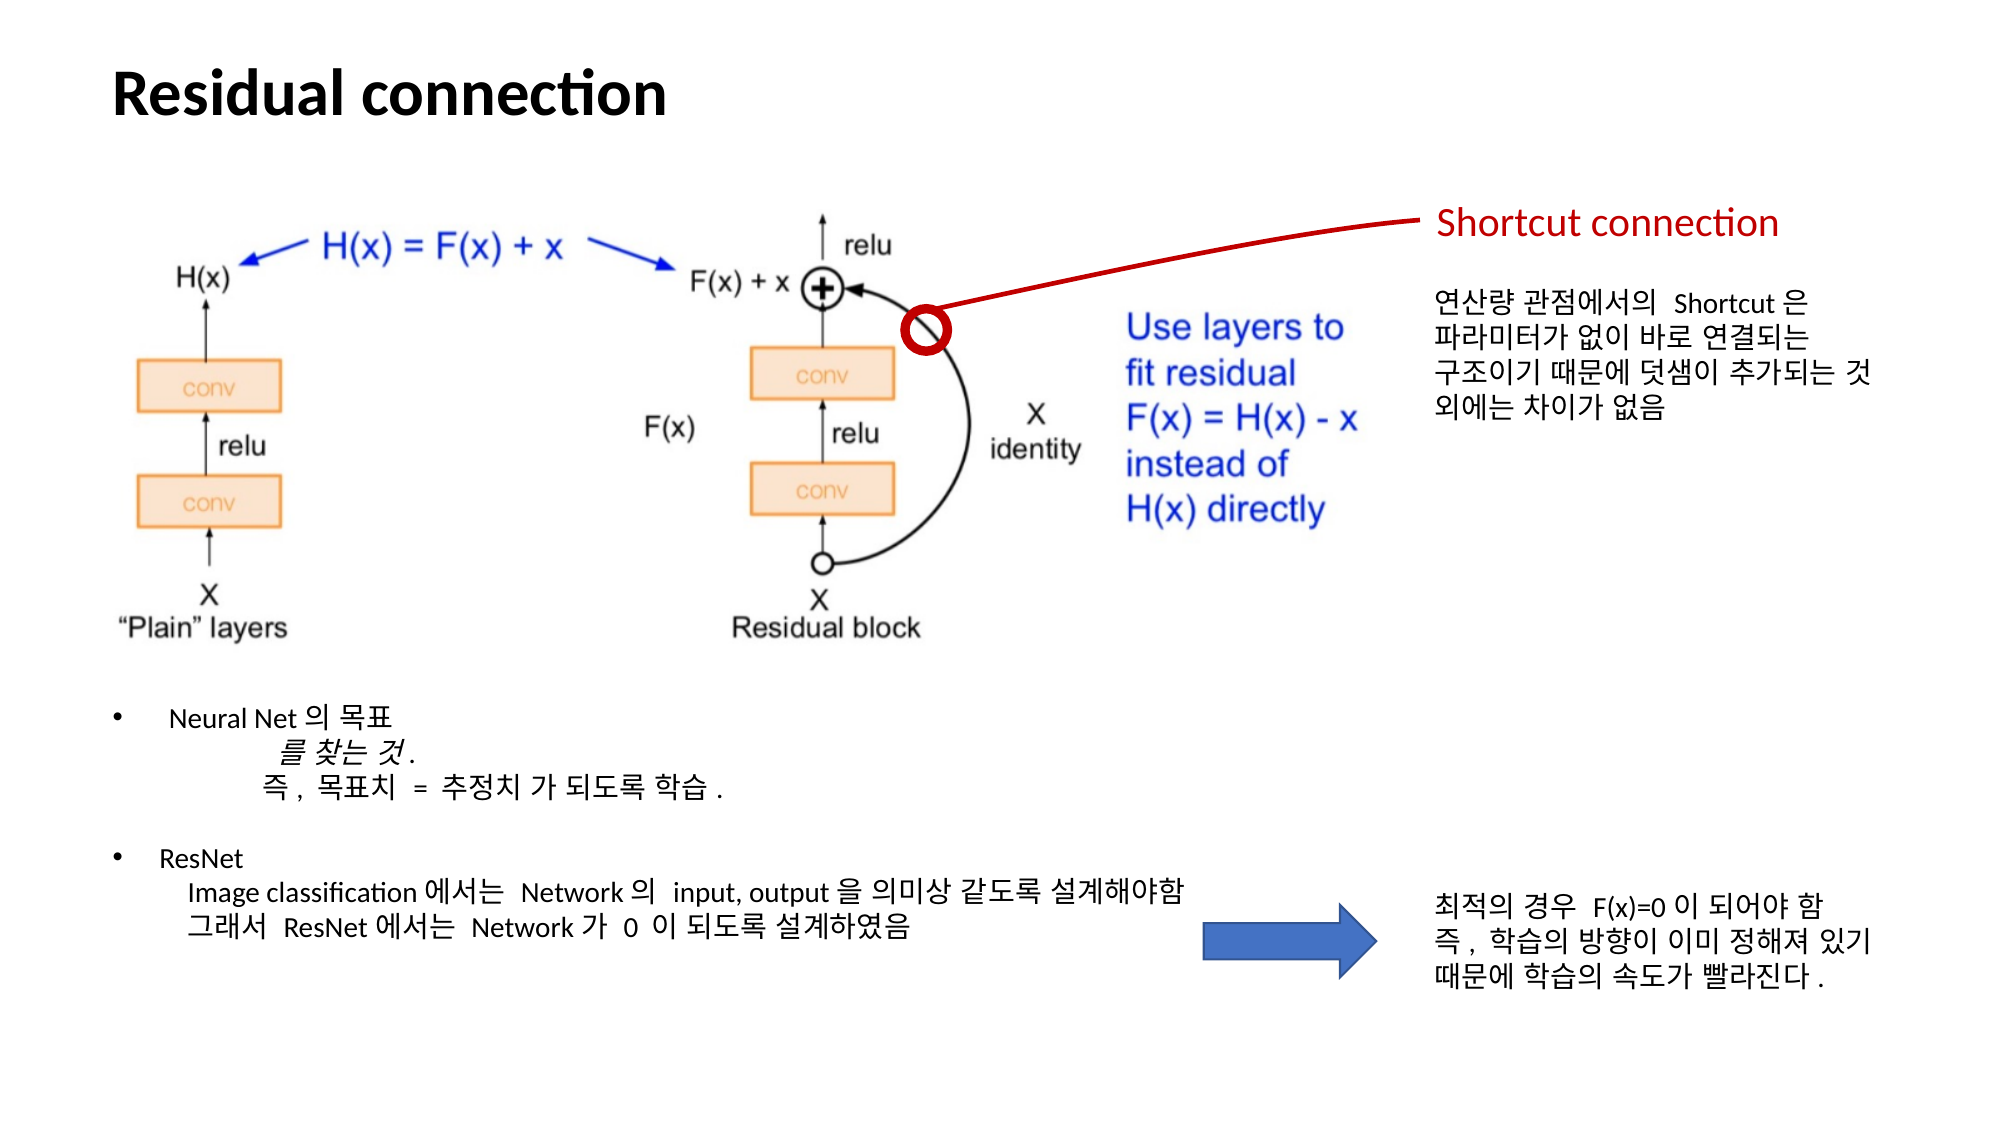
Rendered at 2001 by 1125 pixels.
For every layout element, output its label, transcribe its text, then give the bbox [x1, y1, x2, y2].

text_box Residual connection [97, 41, 697, 136]
text_box 연산량 관점에서의 Shortcut은 파라미터가 없이 바로 연결되는 구조이기 때문에 덧샘이 추가되는 것 외에는 차이가 없음 [1419, 276, 1918, 432]
text_box [1202, 902, 1378, 980]
picture [97, 208, 1403, 659]
text_box 최적의 경우 F(x)=0이 되어야 함 즉, 학습의 방향이 이미 정해져 있기 때문에 학습의 속도가 빨라진다. [1419, 880, 1918, 1001]
text_box Shortcut connection [1421, 187, 1795, 252]
text_box [1403, 218, 1421, 224]
